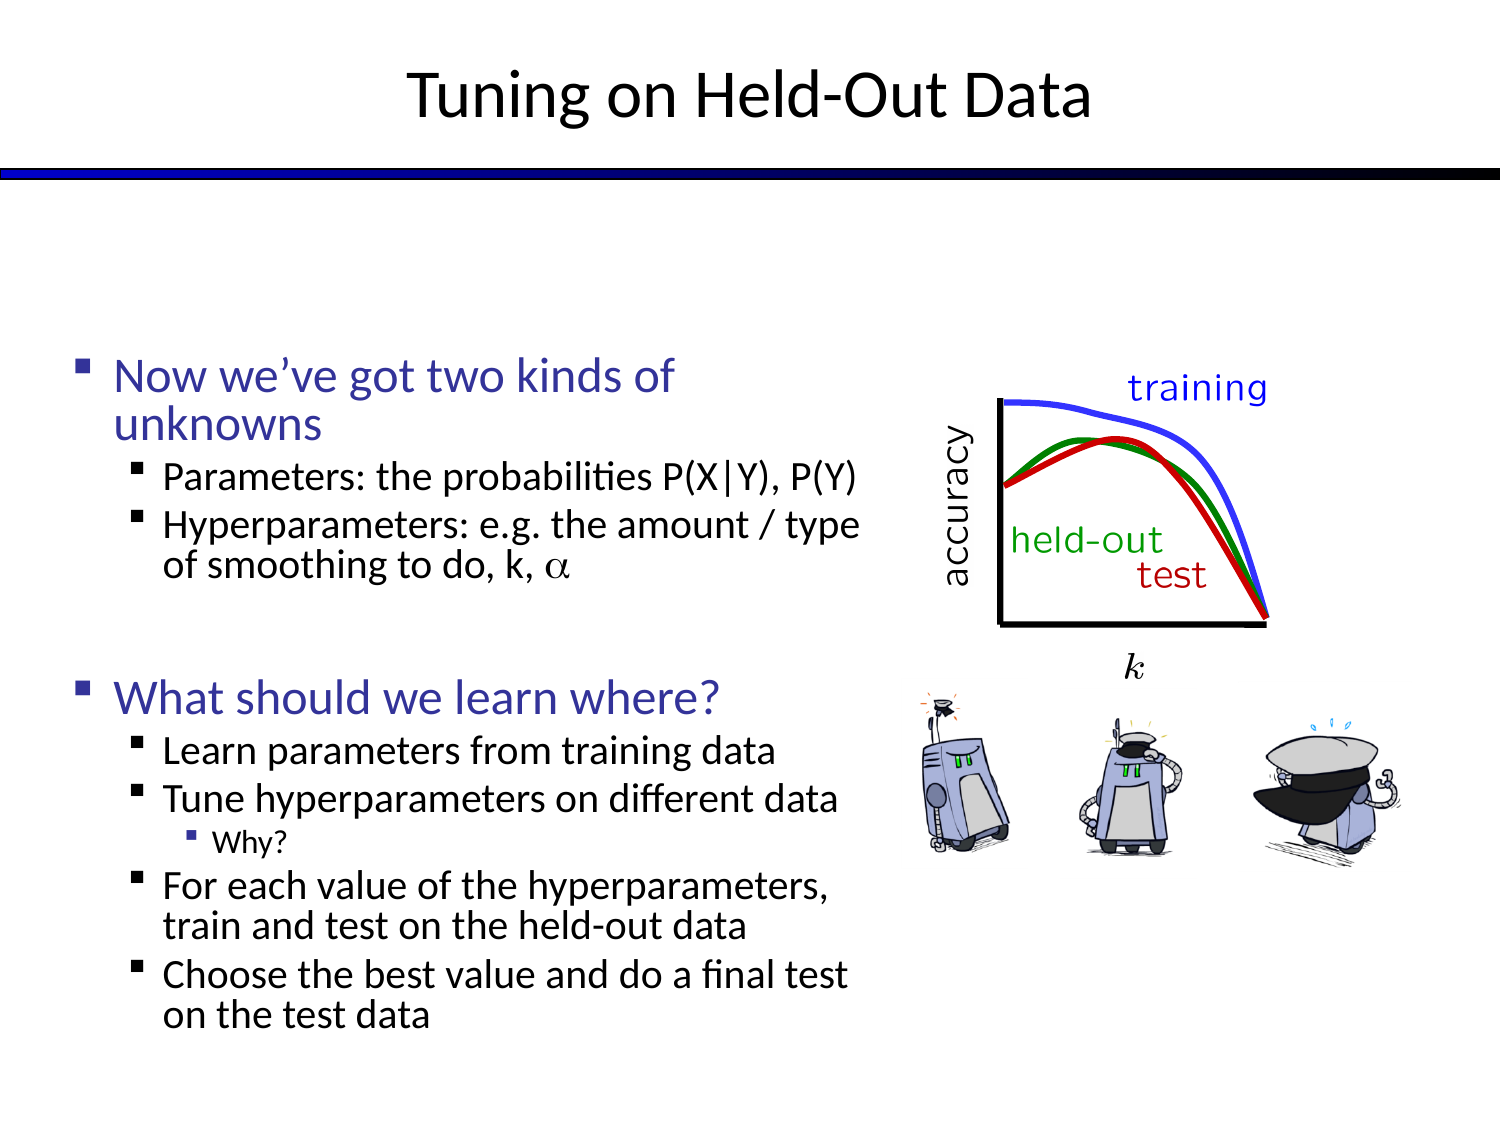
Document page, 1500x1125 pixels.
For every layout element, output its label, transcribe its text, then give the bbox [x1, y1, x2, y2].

text_box [1004, 439, 1267, 619]
title Tuning on Held-Out Data [0, 0, 1500, 184]
picture [1060, 688, 1197, 879]
picture [1238, 681, 1413, 873]
picture [1125, 374, 1266, 408]
text_box [1164, 461, 1266, 616]
picture [1124, 650, 1144, 679]
picture [947, 424, 974, 587]
text_box [1005, 440, 1097, 485]
text_box [1004, 402, 1267, 617]
picture [900, 678, 1029, 869]
list Now we’ve got two kinds of unknowns Parameters: the probabilities P(X|Y), P(Y) Hyperparameters: e.g. the amount / type of smoothing to do, k,  What should we learn where? Learn parameters from training data Tune hyperparameters on different data Why? For each value of the hyperparameters, train and test on the held-out data Choose the best value and do a final test on the test data [55, 346, 890, 1038]
picture [1012, 524, 1164, 553]
picture [1135, 561, 1208, 588]
